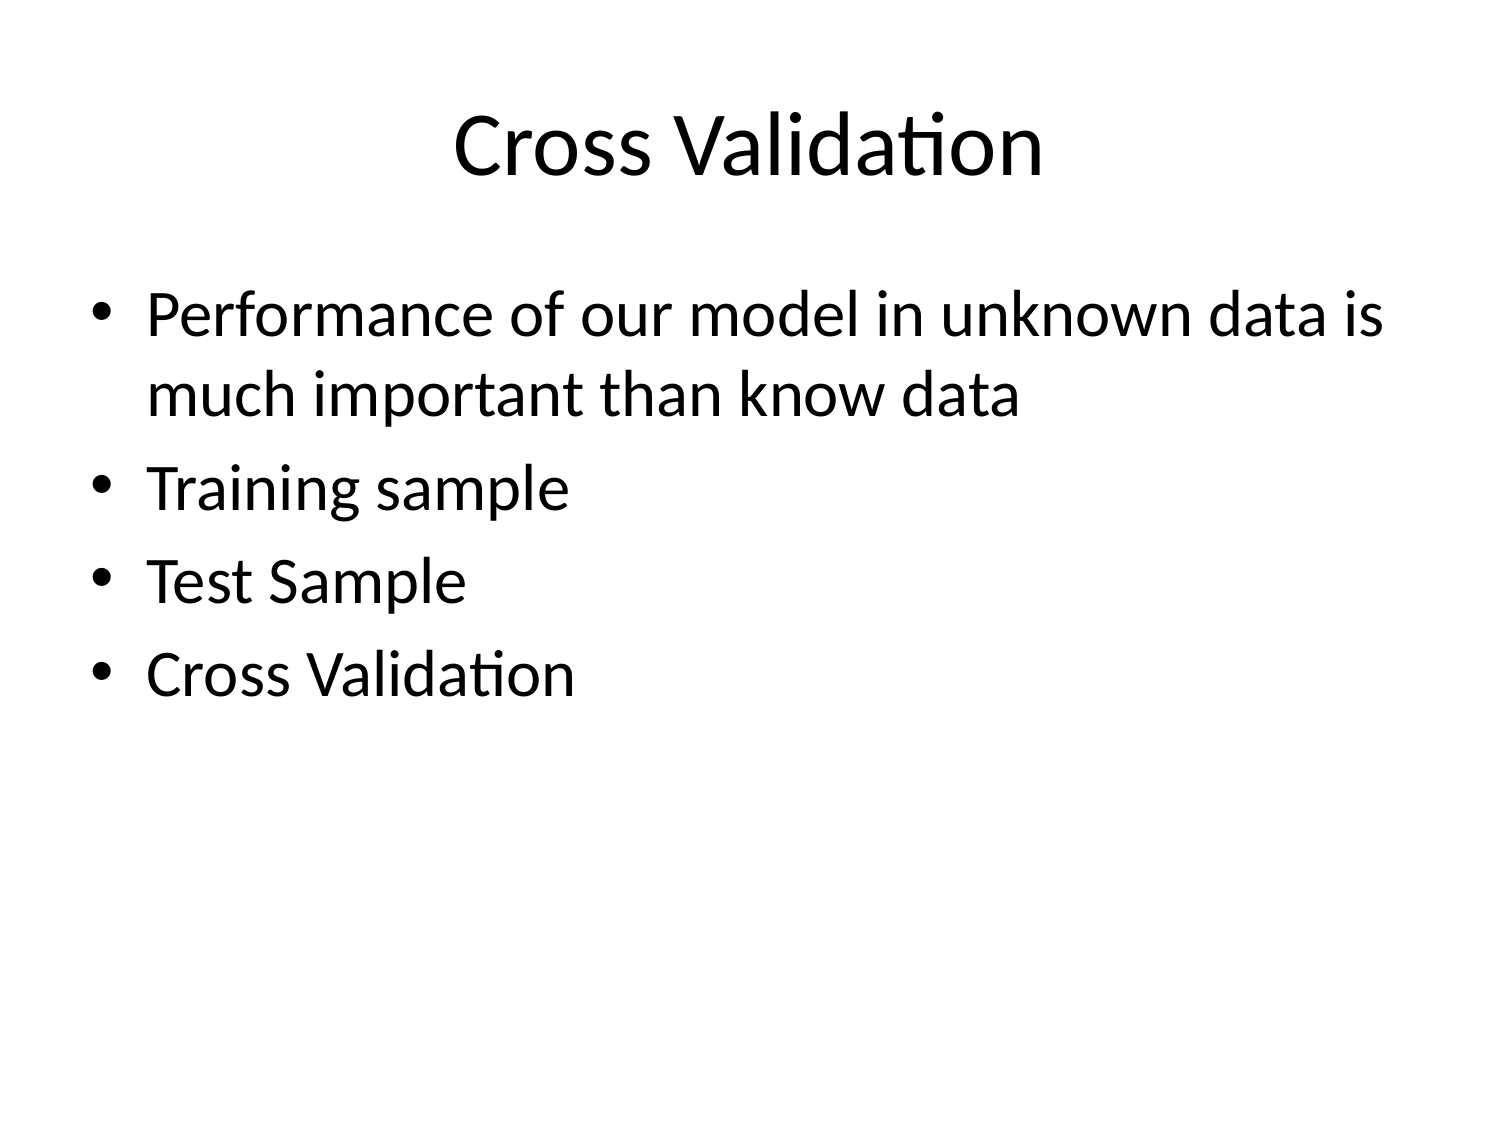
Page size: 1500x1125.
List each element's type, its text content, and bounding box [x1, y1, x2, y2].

title Cross Validation [75, 45, 1425, 233]
list Performance of our model in unknown data is much important than know data Training sample Test Sample Cross Validation [75, 262, 1425, 1005]
